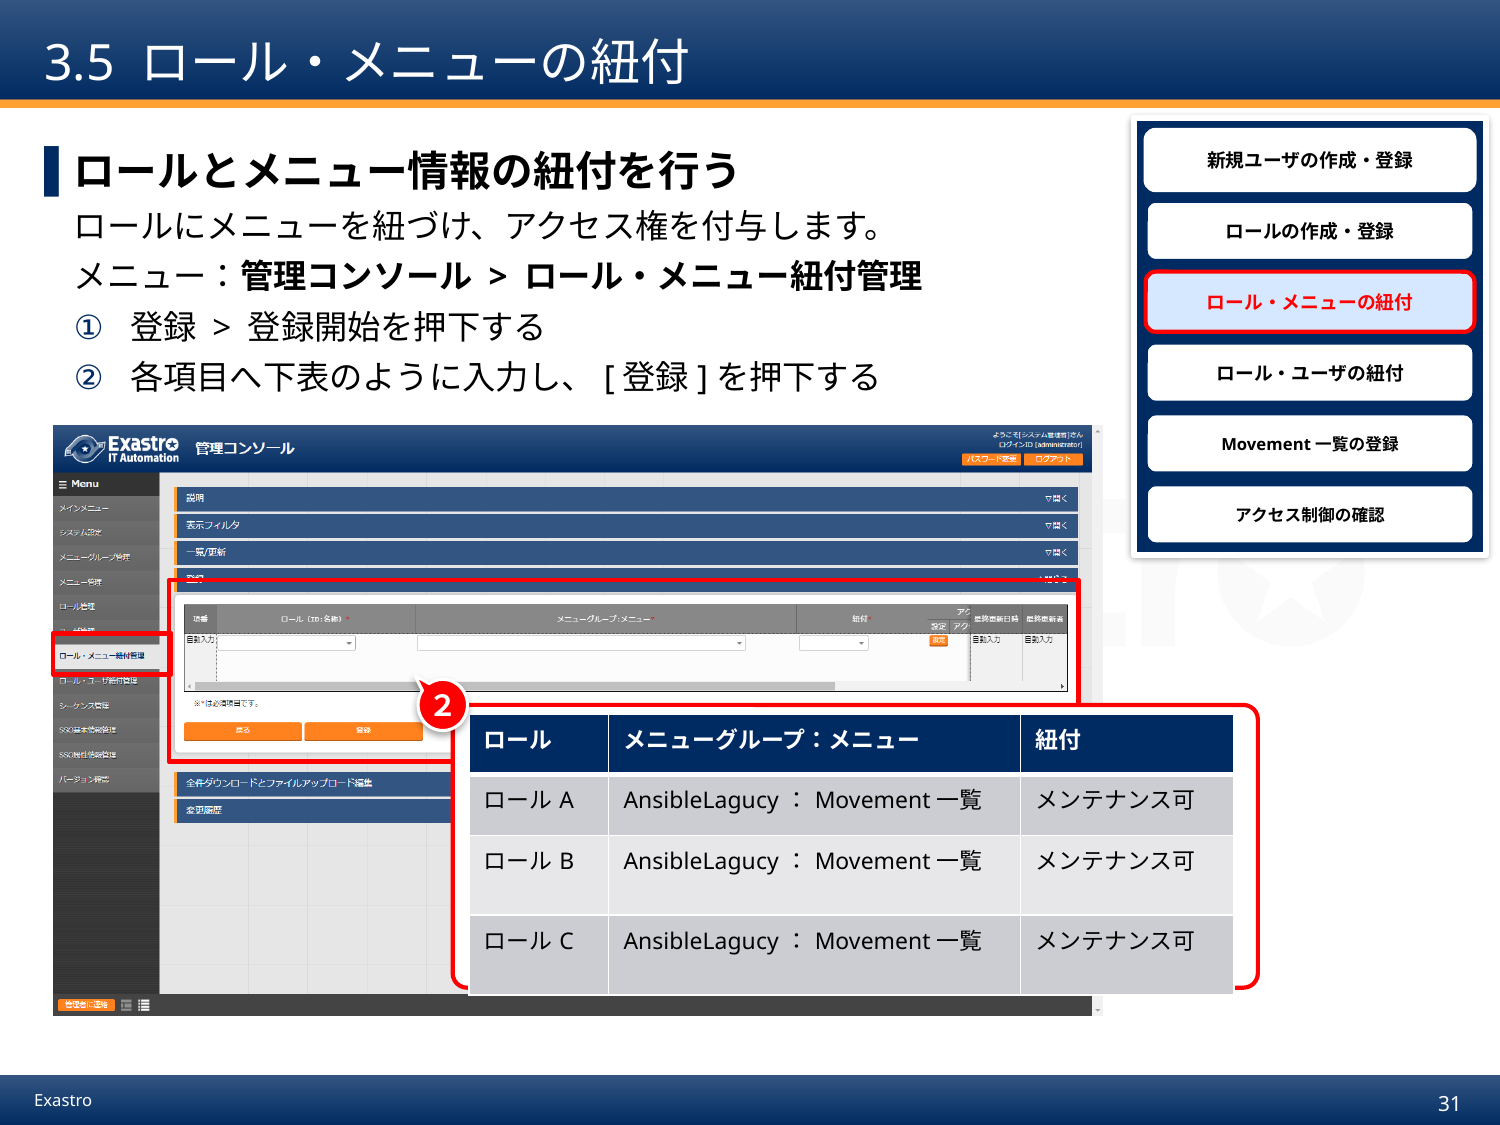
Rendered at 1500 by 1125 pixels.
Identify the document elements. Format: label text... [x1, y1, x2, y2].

table_cell メンテナンス可 [1107, 916, 1233, 994]
text_box [1107, 702, 1260, 990]
table_cell メンテナンス可 [1107, 777, 1233, 835]
title 3.5 ロール・メニューの紐付 [29, 18, 1471, 96]
table_header 紐付 [1107, 715, 1233, 772]
list ロールとメニュー情報の紐付を行う ロールにメニューを紐づけ、アクセス権を付与します。 メニュー：管理コンソール > ロール・メニュー紐付管理 登録 > 登録開始を押下する 各項目へ下表のように入力し、[登録]を押下する [29, 137, 1471, 1059]
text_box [1133, 117, 1487, 556]
picture [0, 0, 1500, 1125]
table_cell メンテナンス可 [1107, 836, 1233, 914]
